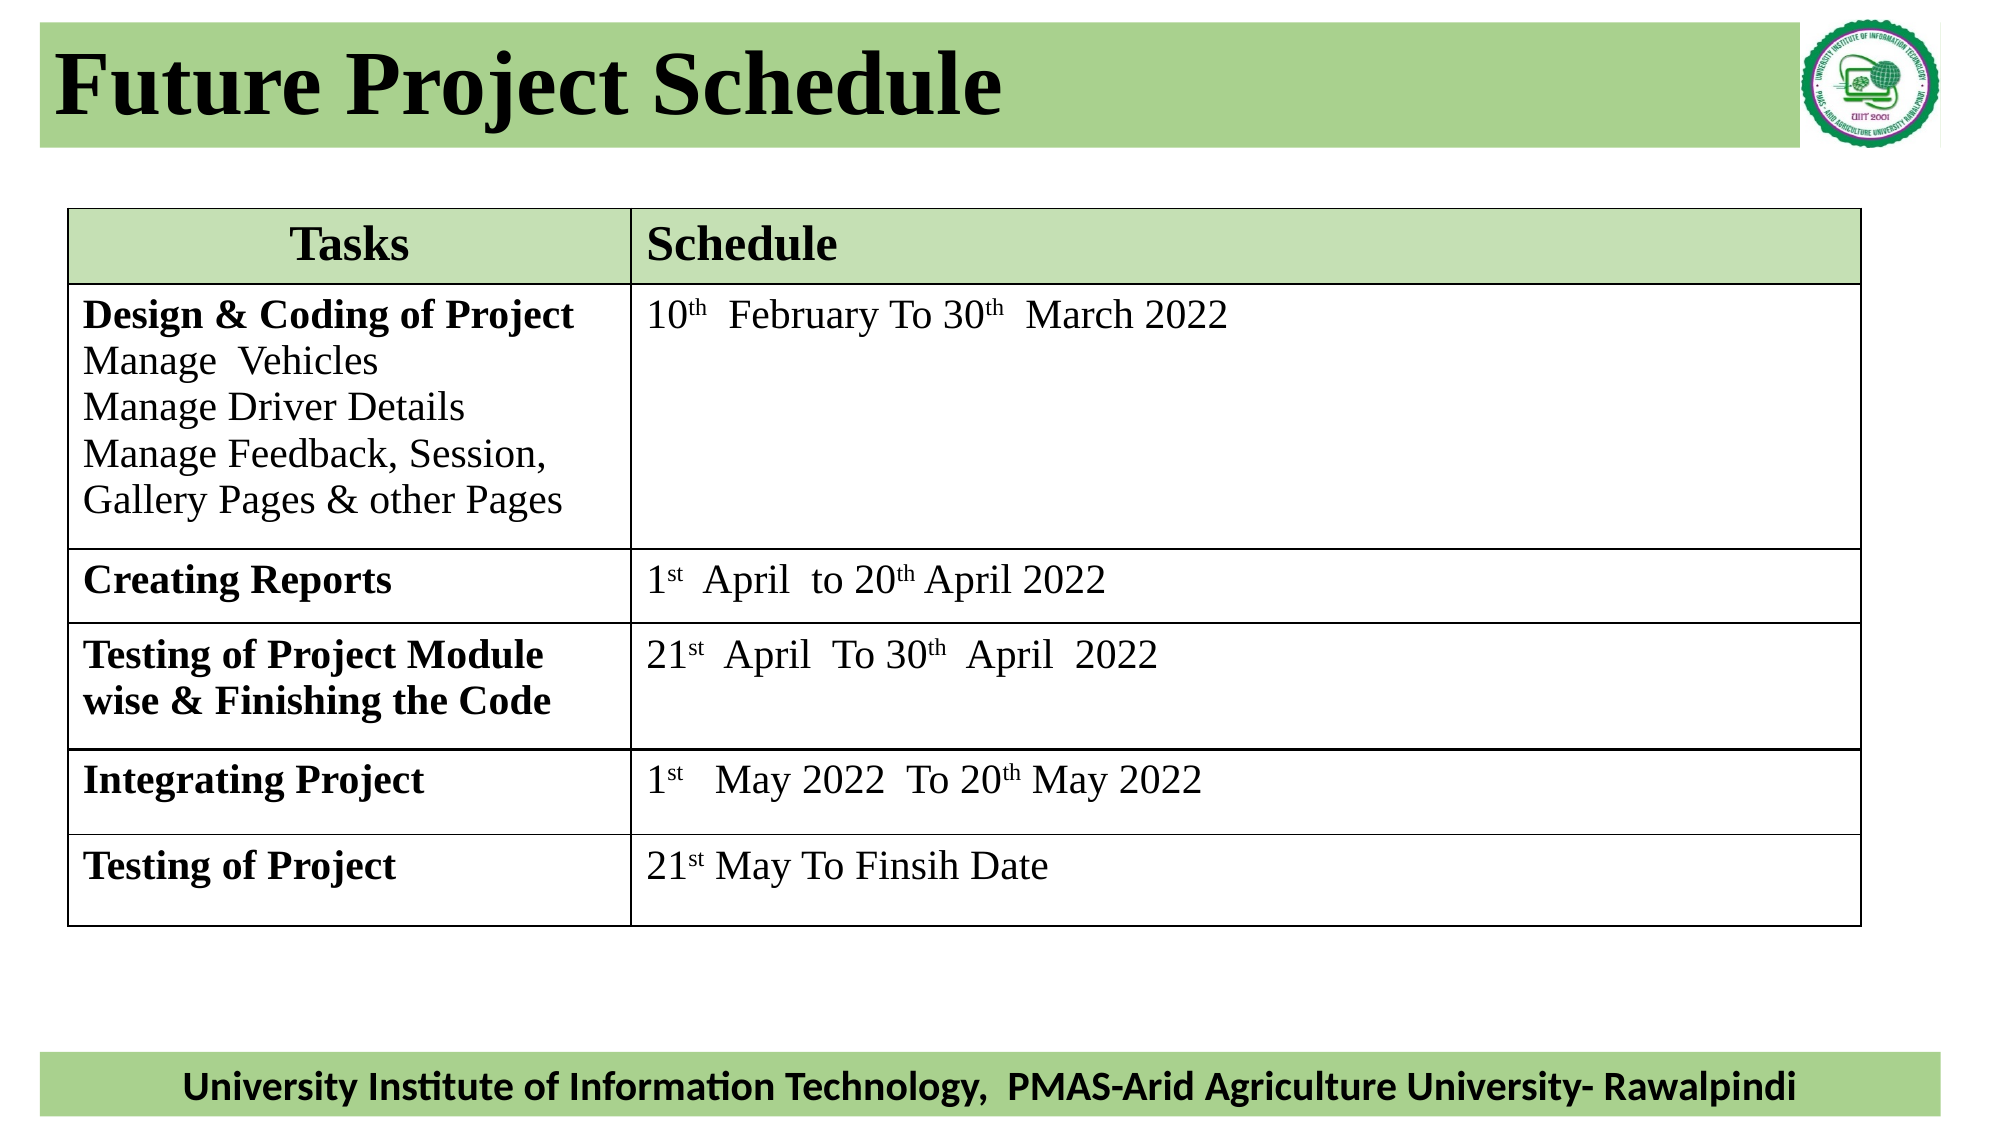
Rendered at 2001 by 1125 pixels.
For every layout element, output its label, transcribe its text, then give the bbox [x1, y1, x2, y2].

text_box University Institute of Information Technology, PMAS-Arid Agriculture University- Rawalpindi [39, 1051, 1941, 1117]
table_cell 1st April to 20th April 2022 [632, 550, 1860, 622]
title Future Project Schedule [39, 22, 1799, 148]
table_header Integrating Project [69, 749, 630, 834]
table_header 21st May To Finsih Date [632, 835, 1860, 925]
table_header Tasks [69, 209, 630, 283]
table_cell 21st April To 30th April 2022 [632, 624, 1860, 748]
table_cell 10th February To 30th March 2022 [632, 285, 1860, 548]
table_header 1st May 2022 To 20th May 2022 [632, 749, 1860, 834]
table_cell Testing of Project Module wise & Finishing the Code [69, 624, 630, 748]
table_header Schedule [632, 209, 1860, 283]
table_header Testing of Project [69, 835, 630, 925]
picture [1799, 19, 1941, 148]
table_cell Creating Reports [69, 550, 630, 622]
table_cell Design & Coding of Project Manage Vehicles Manage Driver Details Manage Feedback, Session, Gallery Pages & other Pages [69, 285, 630, 548]
